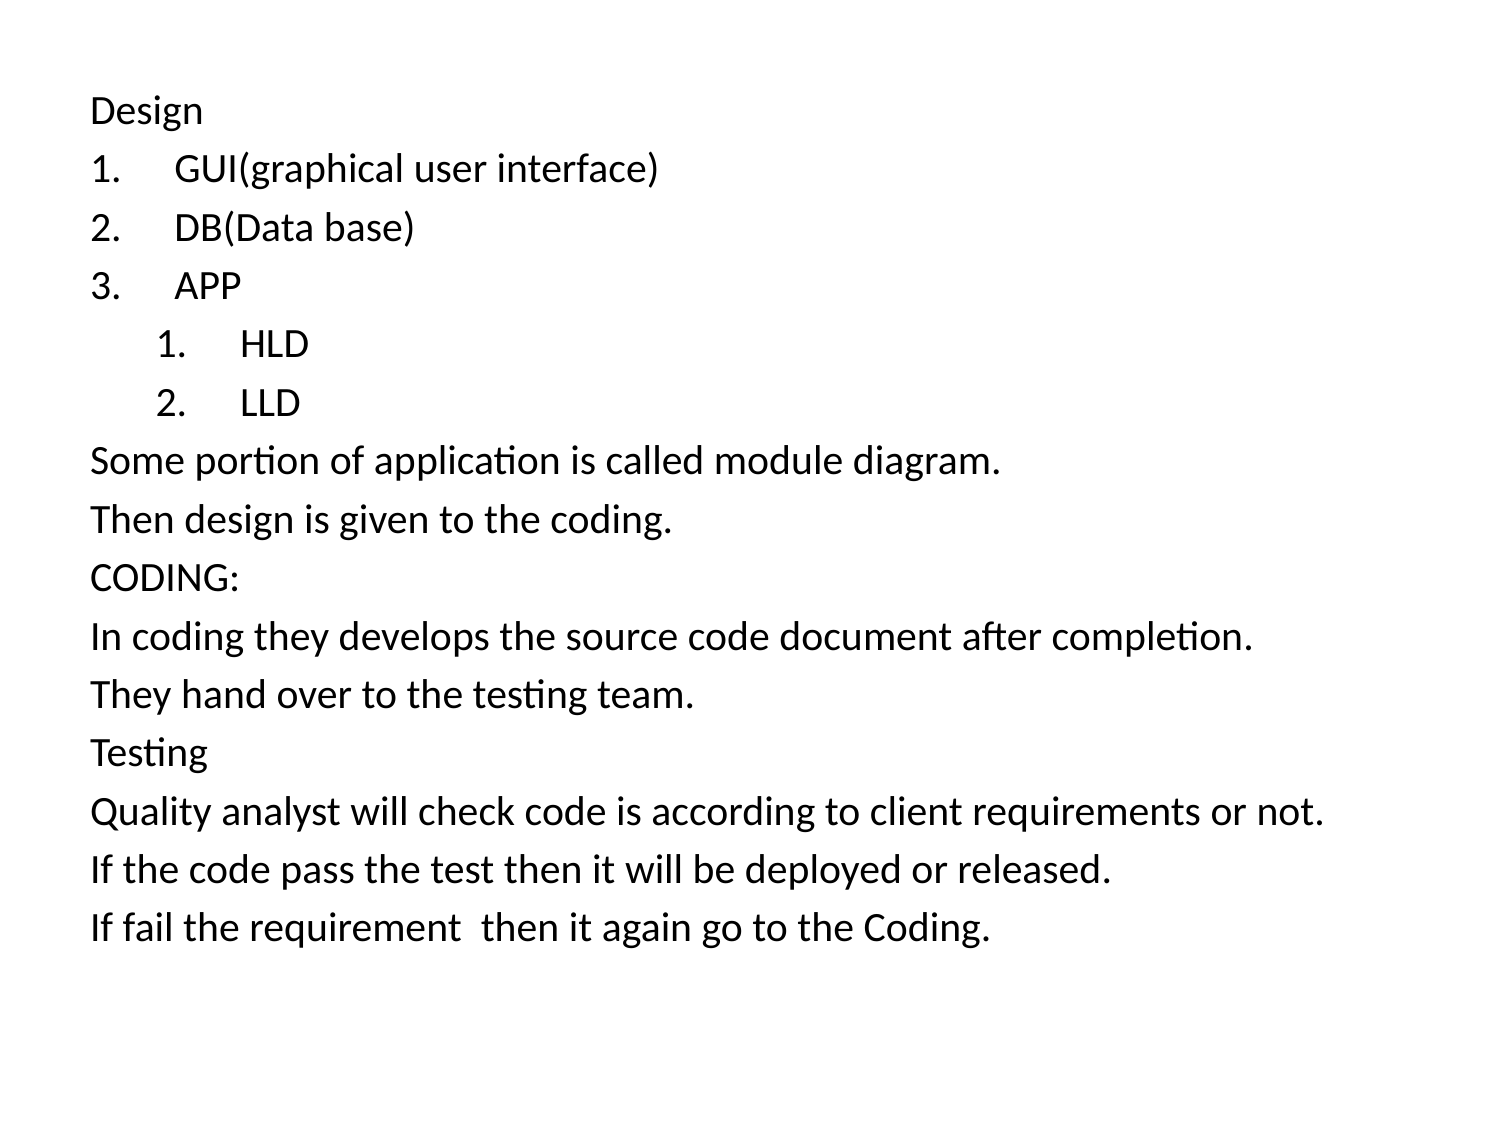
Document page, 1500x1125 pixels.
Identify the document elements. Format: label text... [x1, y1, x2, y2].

list Design GUI(graphical user interface) DB(Data base) APP HLD LLD Some portion of application is called module diagram. Then design is given to the coding. CODING: In coding they develops the source code document after completion. They hand over to the testing team. Testing Quality analyst will check code is according to client requirements or not. If the code pass the test then it will be deployed or released. If fail the requirement then it again go to the Coding. [75, 75, 1425, 1000]
